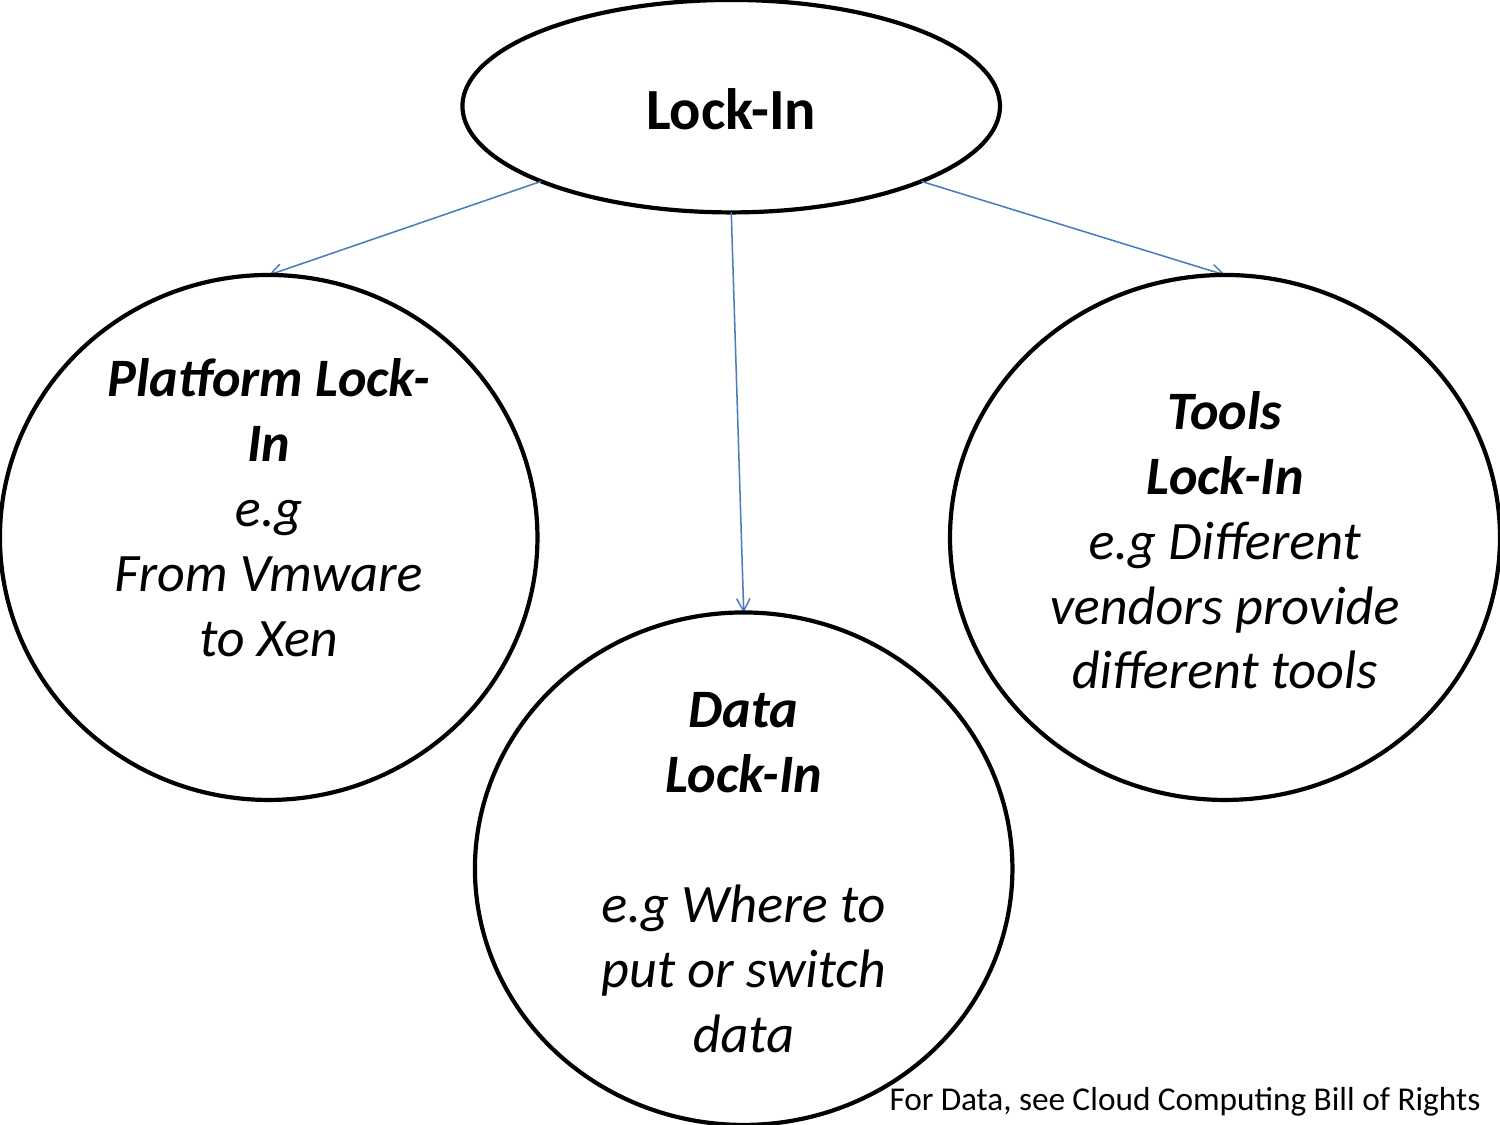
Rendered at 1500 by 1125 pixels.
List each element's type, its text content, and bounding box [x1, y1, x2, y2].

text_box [1026, 76, 1121, 381]
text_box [357, 91, 452, 365]
text_box Platform Lock-In e.g From Vmware to Xen [0, 272, 540, 803]
text_box For Data, see Cloud Computing Bill of Rights [874, 1069, 1497, 1125]
text_box Lock-In [460, 0, 1003, 215]
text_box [537, 405, 938, 419]
text_box Tools Lock-In e.g Different vendors provide different tools [947, 272, 1500, 803]
text_box Data Lock-In e.g Where to put or switch data [472, 610, 1015, 1125]
